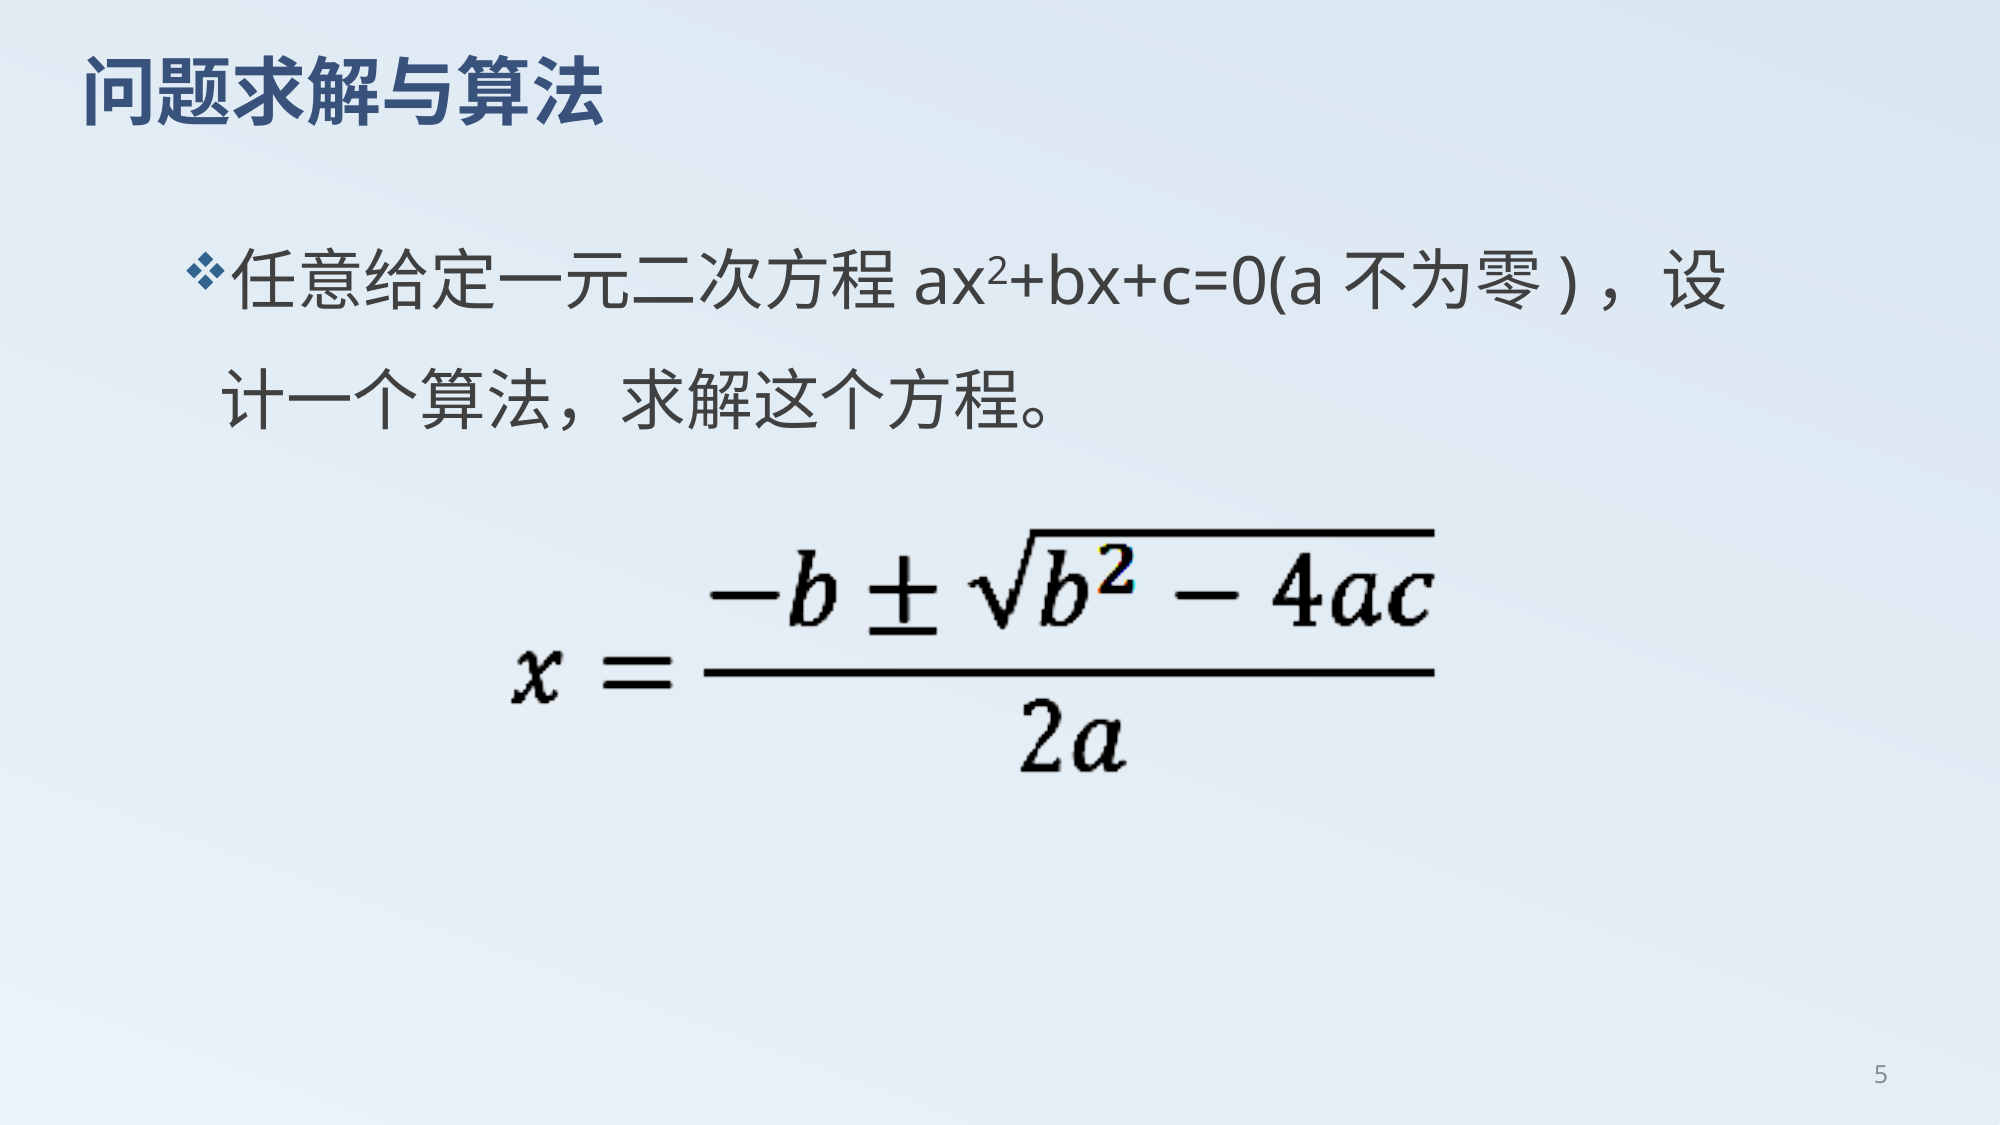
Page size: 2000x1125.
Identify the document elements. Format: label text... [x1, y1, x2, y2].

list 任意给定一元二次方程ax2+bx+c=0(a不为零)，设计一个算法，求解这个方程。 [166, 190, 1809, 411]
picture [491, 479, 1442, 809]
title 问题求解与算法 [66, 54, 1867, 197]
